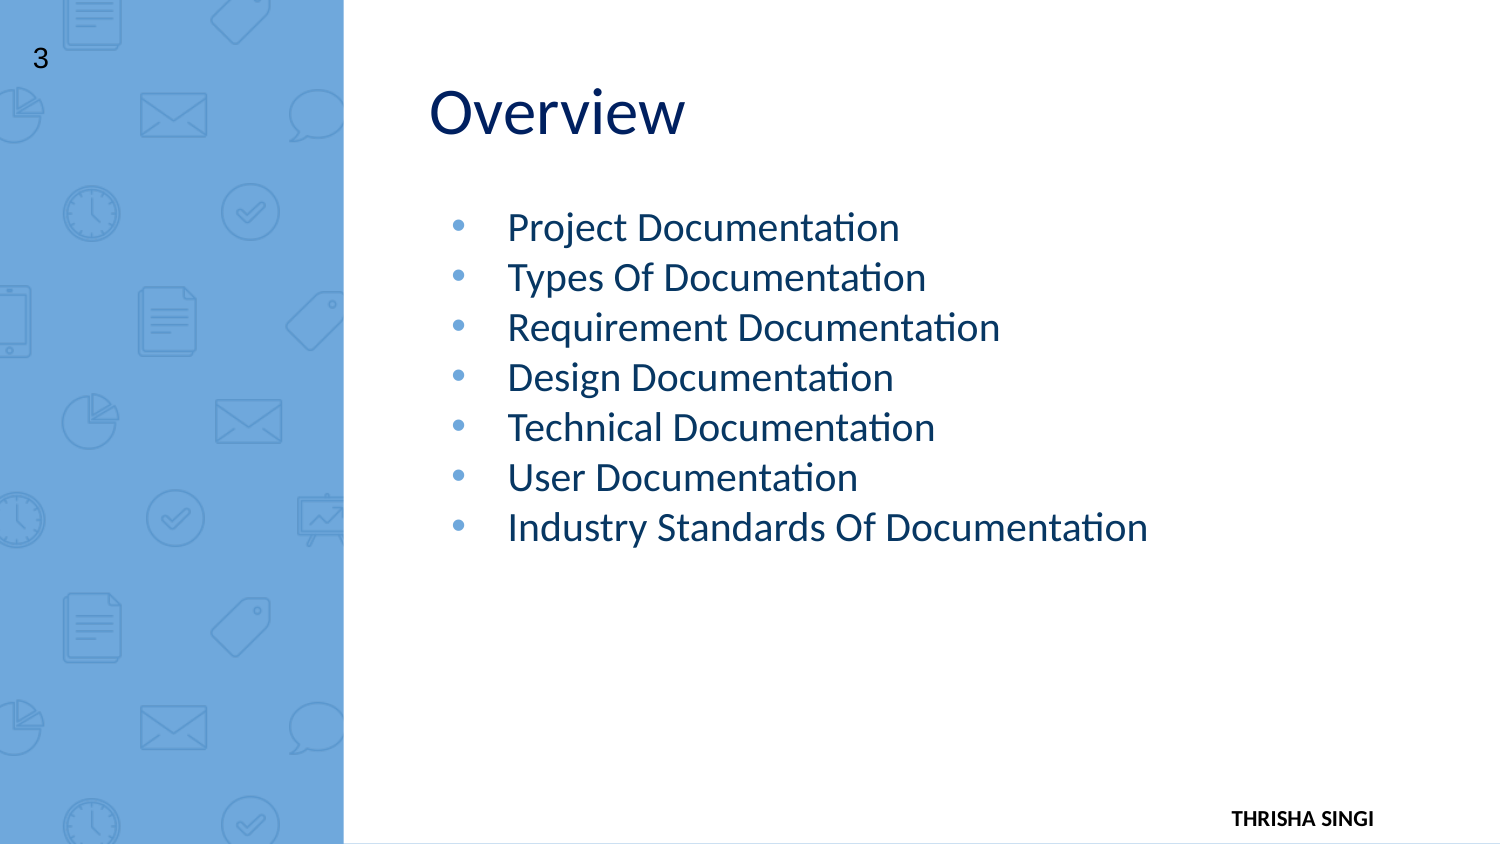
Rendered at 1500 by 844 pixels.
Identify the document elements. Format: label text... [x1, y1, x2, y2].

text_box THRISHA SINGI [1217, 796, 1400, 839]
list Project Documentation Types Of Documentation Requirement Documentation Design Documentation Technical Documentation User Documentation Industry Standards Of Documentation [436, 185, 1400, 752]
slide_number 3 [17, 23, 315, 230]
title Overview [414, 52, 1248, 186]
